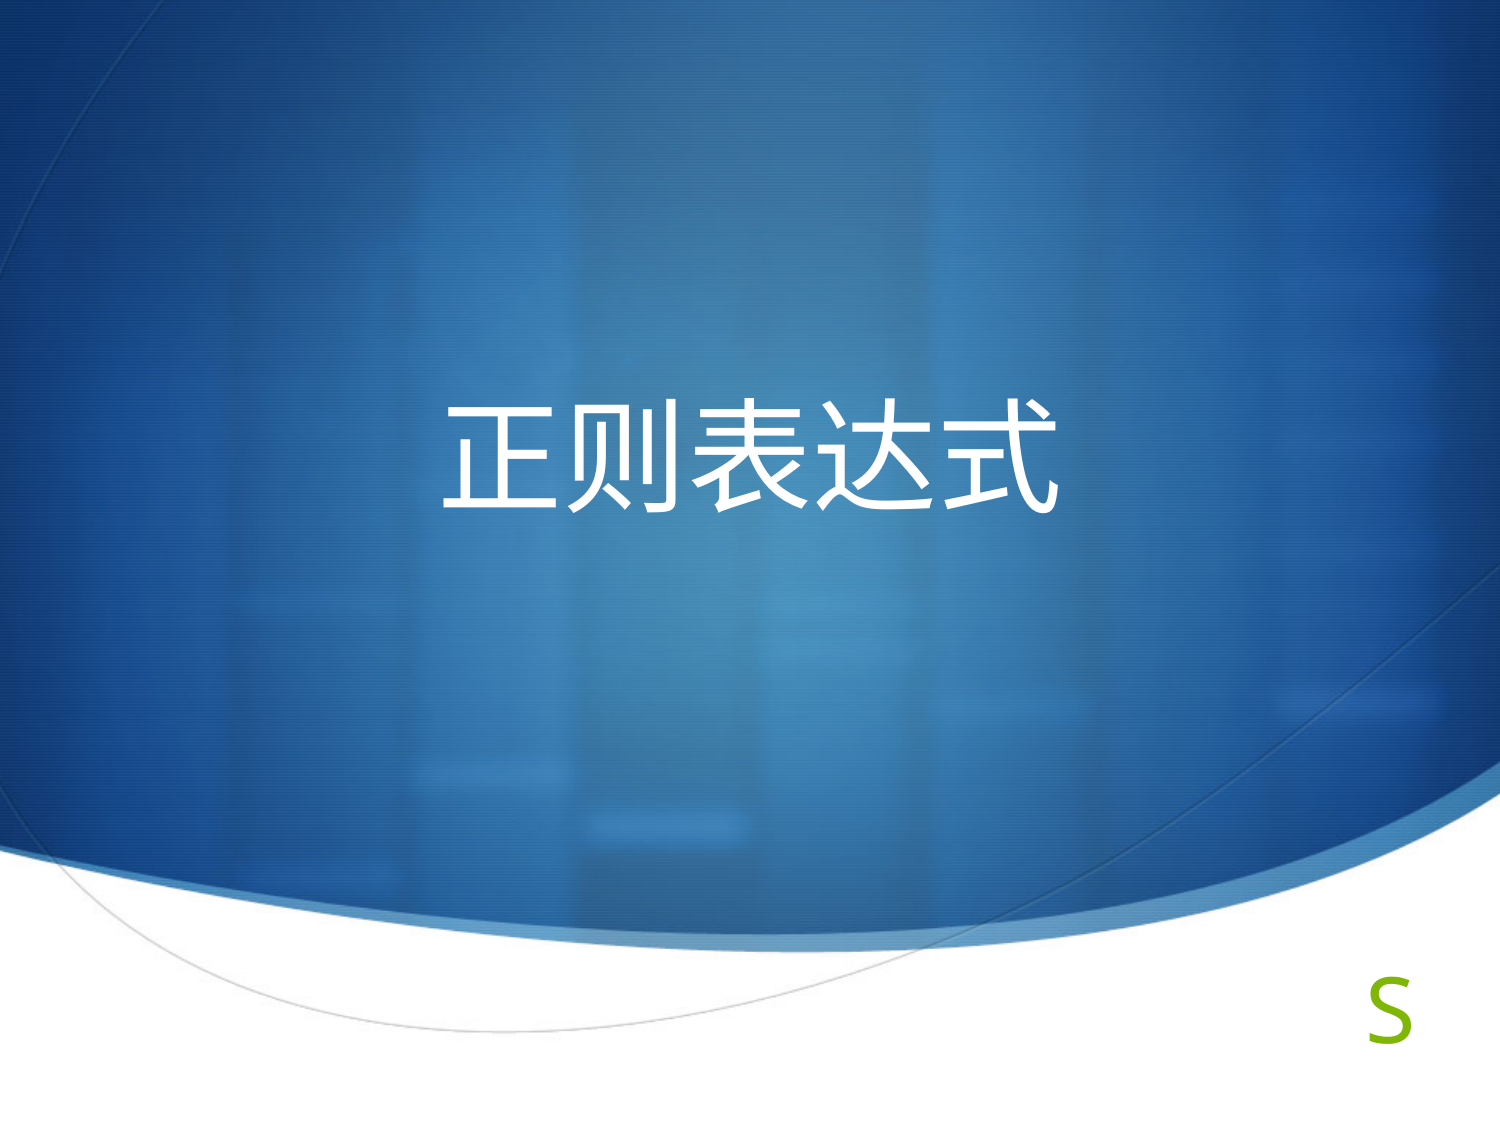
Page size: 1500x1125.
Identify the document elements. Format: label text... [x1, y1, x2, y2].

picture [0, 0, 1500, 1125]
title 正则表达式 [75, 212, 1425, 529]
